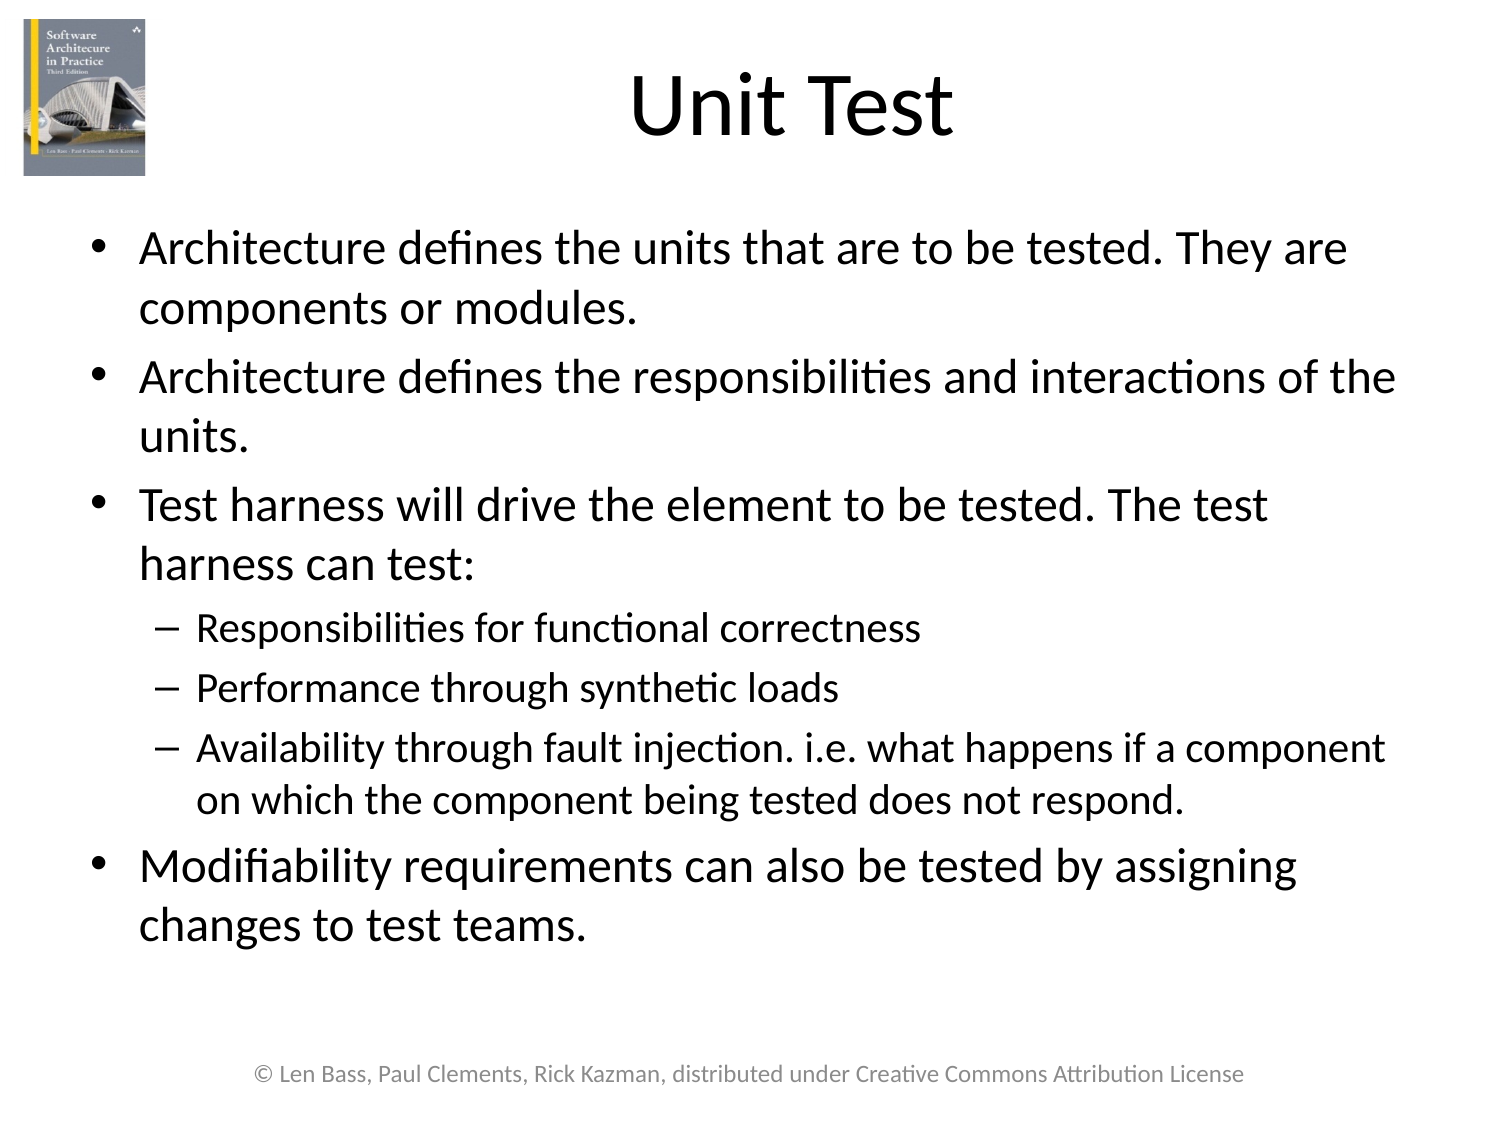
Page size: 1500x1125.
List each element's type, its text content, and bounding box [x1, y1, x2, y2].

footer © Len Bass, Paul Clements, Rick Kazman, distributed under Creative Commons Attribution License [230, 1042, 1270, 1103]
title Unit Test [159, 45, 1425, 173]
picture [5, 19, 163, 176]
list Architecture defines the units that are to be tested. They are components or modules. Architecture defines the responsibilities and interactions of the units. Test harness will drive the element to be tested. The test harness can test: Responsibilities for functional correctness Performance through synthetic loads Availability through fault injection. i.e. what happens if a component on which the component being tested does not respond. Modifiability requirements can also be tested by assigning changes to test teams. [75, 208, 1425, 1005]
